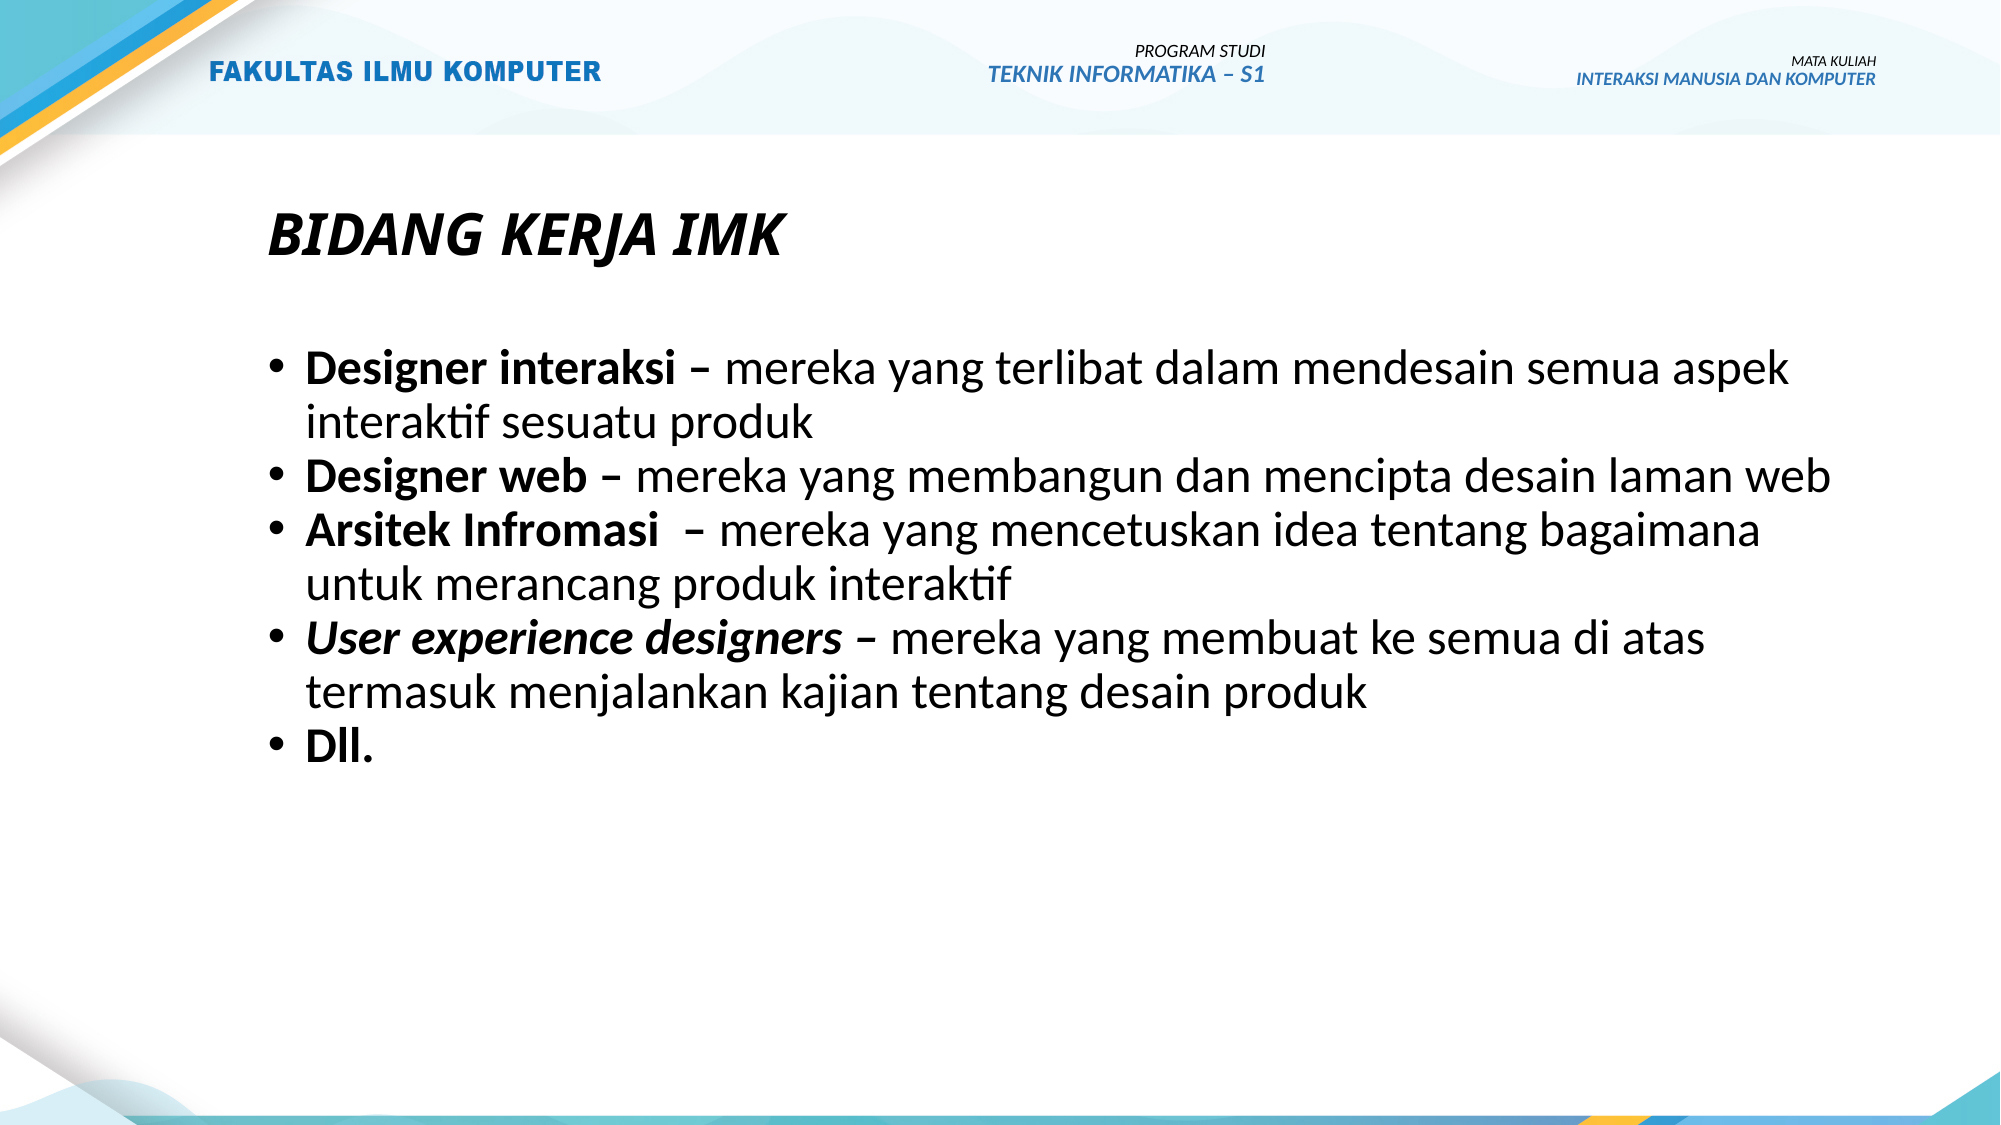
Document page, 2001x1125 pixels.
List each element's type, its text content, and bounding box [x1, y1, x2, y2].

title BIDANG KERJA IMK [252, 170, 1852, 303]
list Designer interaksi – mereka yang terlibat dalam mendesain semua aspek interaktif sesuatu produk Designer web – mereka yang membangun dan mencipta desain laman web Arsitek Infromasi – mereka yang mencetuskan idea tentang bagaimana untuk merancang produk interaktif User experience designers – mereka yang membuat ke semua di atas termasuk menjalankan kajian tentang desain produk Dll. [252, 333, 1852, 822]
text_box MATA KULIAH INTERAKSI MANUSIA DAN KOMPUTER [1560, 45, 1892, 118]
text_box PROGRAM STUDI TEKNIK INFORMATIKA – S1 [904, 33, 1281, 118]
picture [0, 0, 2000, 1125]
